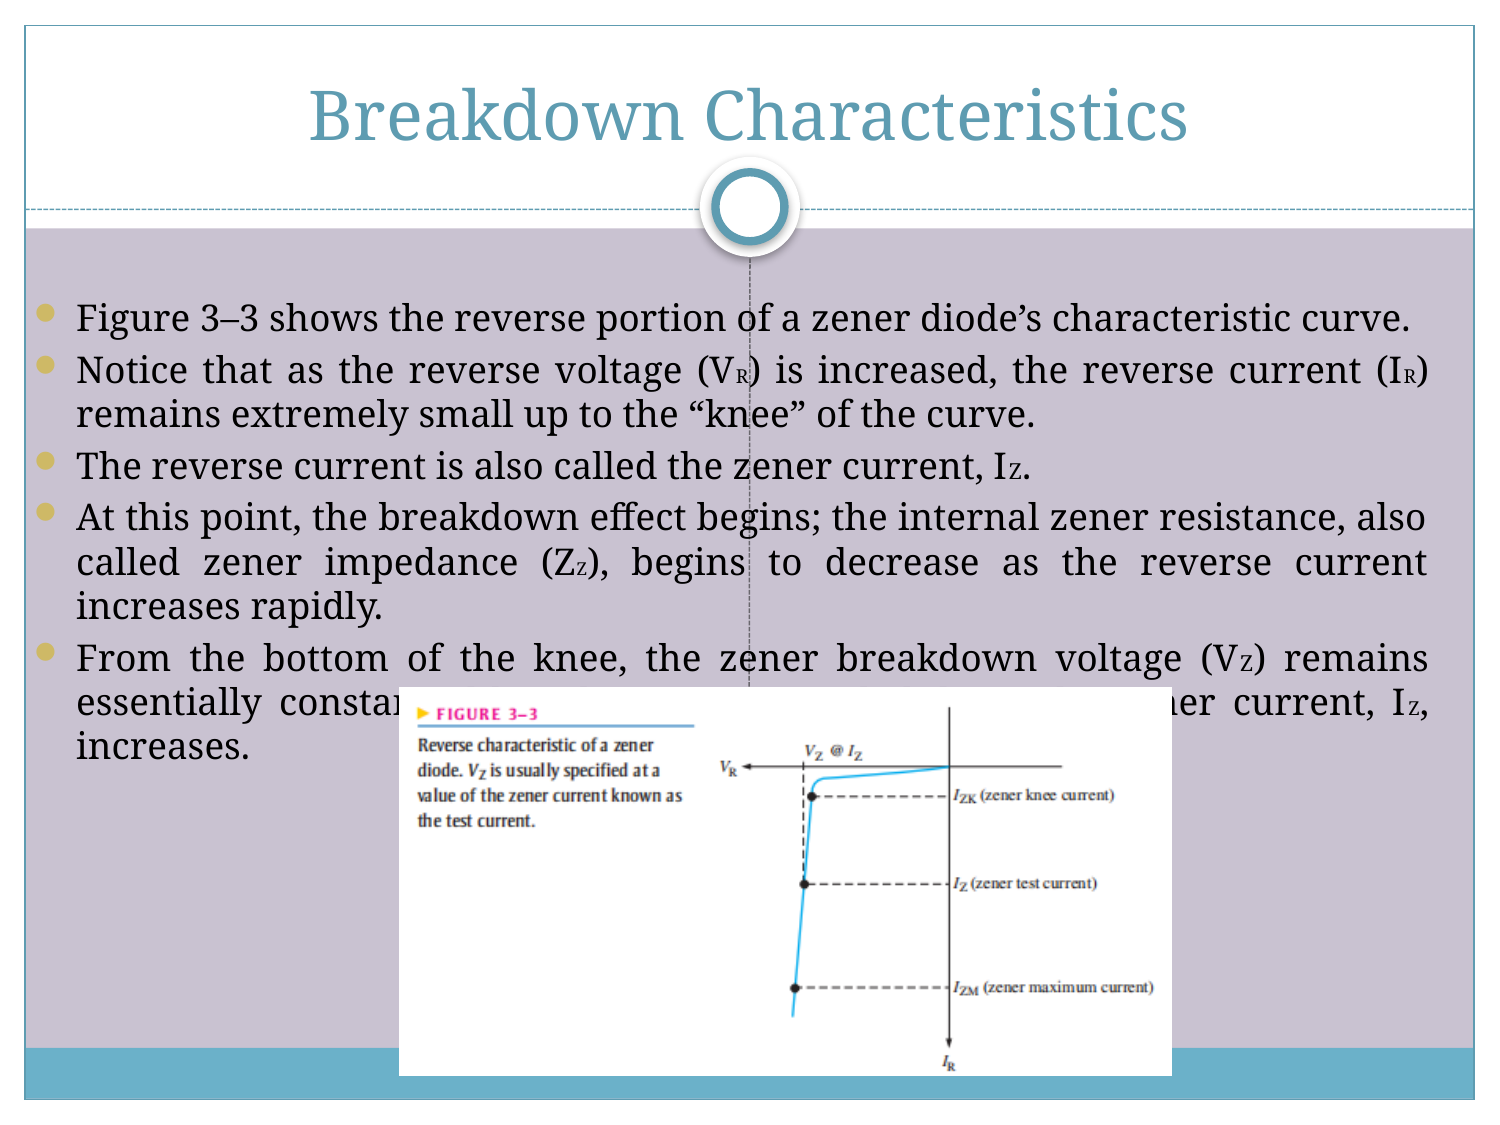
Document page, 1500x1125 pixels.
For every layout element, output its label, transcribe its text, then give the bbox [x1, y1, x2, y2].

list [399, 687, 1172, 1076]
list Figure 3–3 shows the reverse portion of a zener diode’s characteristic curve. Notice that as the reverse voltage (VR) is increased, the reverse current (IR) remains extremely small up to the “knee” of the curve. The reverse current is also called the zener current, IZ. At this point, the breakdown effect begins; the internal zener resistance, also called zener impedance (ZZ), begins to decrease as the reverse current increases rapidly. From the bottom of the knee, the zener breakdown voltage (VZ) remains essentially constant although it increases slightly as the zener current, IZ, increases. [18, 287, 1444, 788]
title Breakdown Characteristics [49, 37, 1450, 162]
